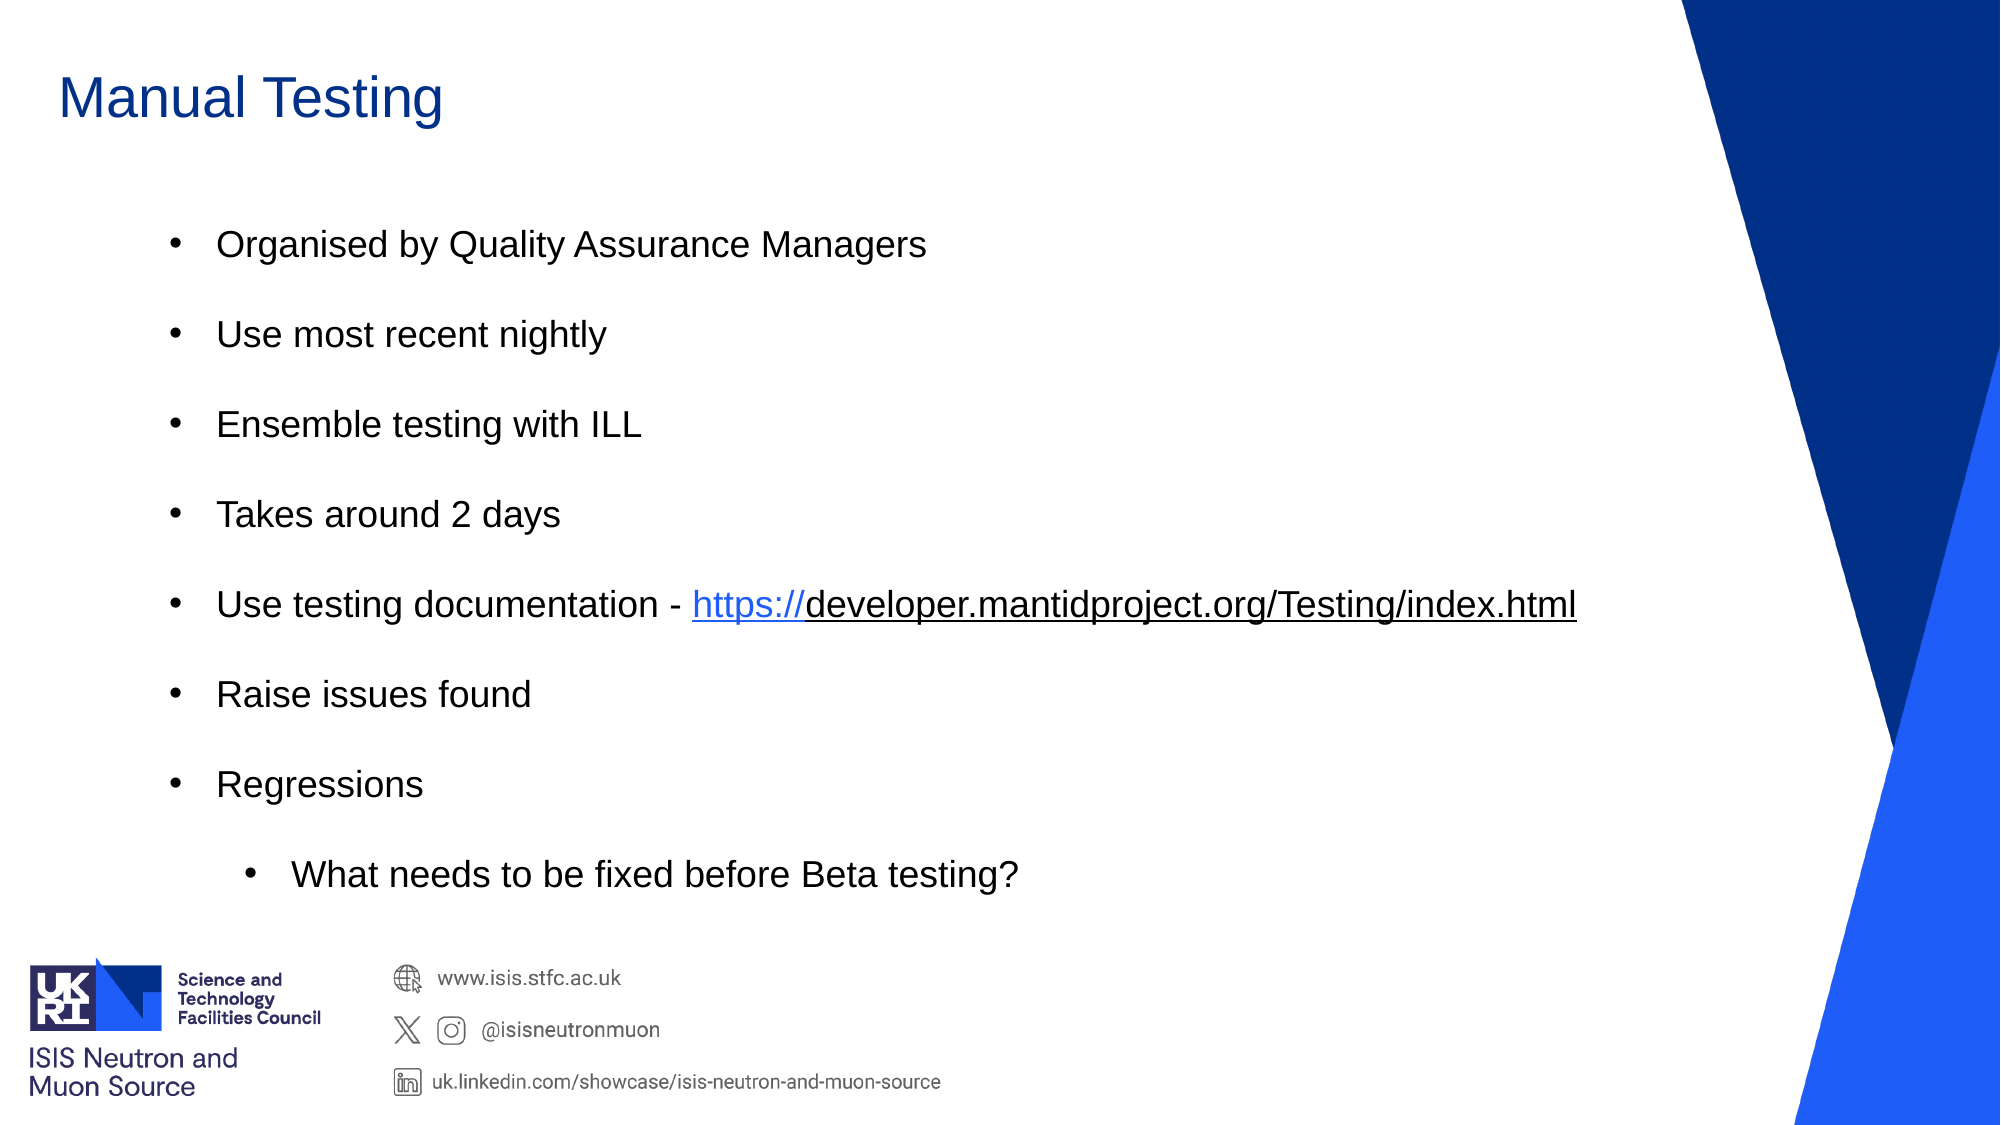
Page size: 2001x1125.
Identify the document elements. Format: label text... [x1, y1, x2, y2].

text_box Organised by Quality Assurance Managers Use most recent nightly Ensemble testing with ILL Takes around 2 days Use testing documentation - https://developer.mantidproject.org/Testing/index.html Raise issues found Regressions What needs to be fixed before Beta testing? [154, 167, 1664, 903]
title Manual Testing [43, 59, 1863, 138]
picture [0, 0, 2000, 1125]
